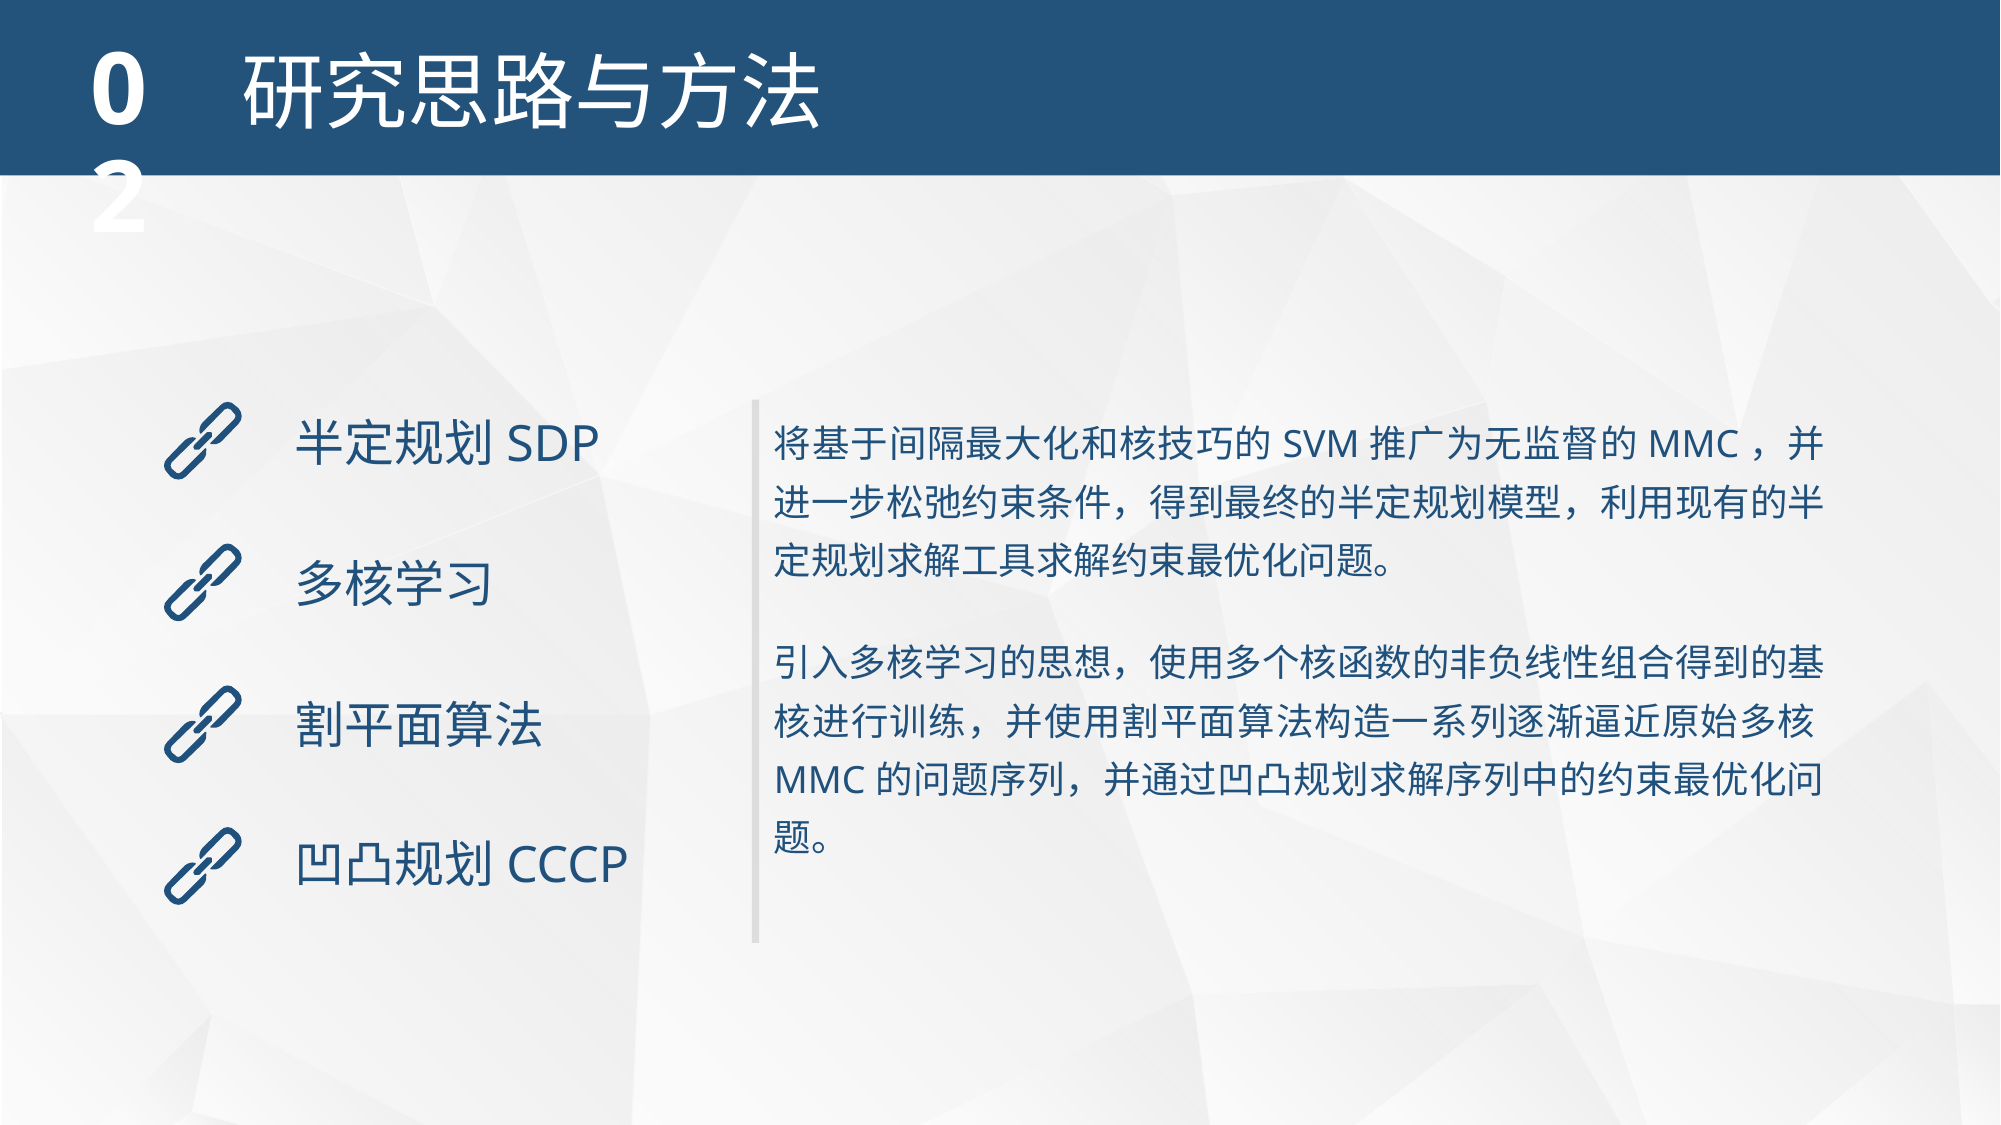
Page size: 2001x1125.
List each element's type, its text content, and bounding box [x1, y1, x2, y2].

text_box [164, 437, 206, 479]
text_box 引入多核学习的思想，使用多个核函数的非负线性组合得到的基核进行训练，并使用割平面算法构造一系列逐渐逼近原始多核MMC的问题序列，并通过凹凸规划求解序列中的约束最优化问题。 [759, 618, 1840, 867]
text_box 多核学习 [279, 545, 667, 621]
list 02 [75, 30, 218, 161]
text_box [0, 0, 2000, 176]
text_box [200, 827, 241, 869]
text_box [194, 858, 212, 875]
text_box [200, 686, 241, 727]
text_box [164, 579, 206, 621]
text_box [194, 574, 212, 591]
list 研究思路与方法 [226, 42, 934, 133]
text_box 将基于间隔最大化和核技巧的SVM推广为无监督的MMC，并进一步松弛约束条件，得到最终的半定规划模型，利用现有的半定规划求解工具求解约束最优化问题。 [759, 399, 1840, 590]
text_box [164, 863, 206, 905]
picture [0, 0, 2001, 1125]
text_box [194, 432, 212, 449]
text_box [200, 544, 241, 586]
text_box 凹凸规划CCCP [279, 825, 667, 900]
text_box 割平面算法 [279, 686, 667, 761]
text_box [164, 721, 206, 763]
text_box 半定规划SDP [279, 403, 667, 479]
text_box [200, 402, 241, 444]
text_box [751, 399, 760, 944]
text_box [194, 716, 212, 733]
